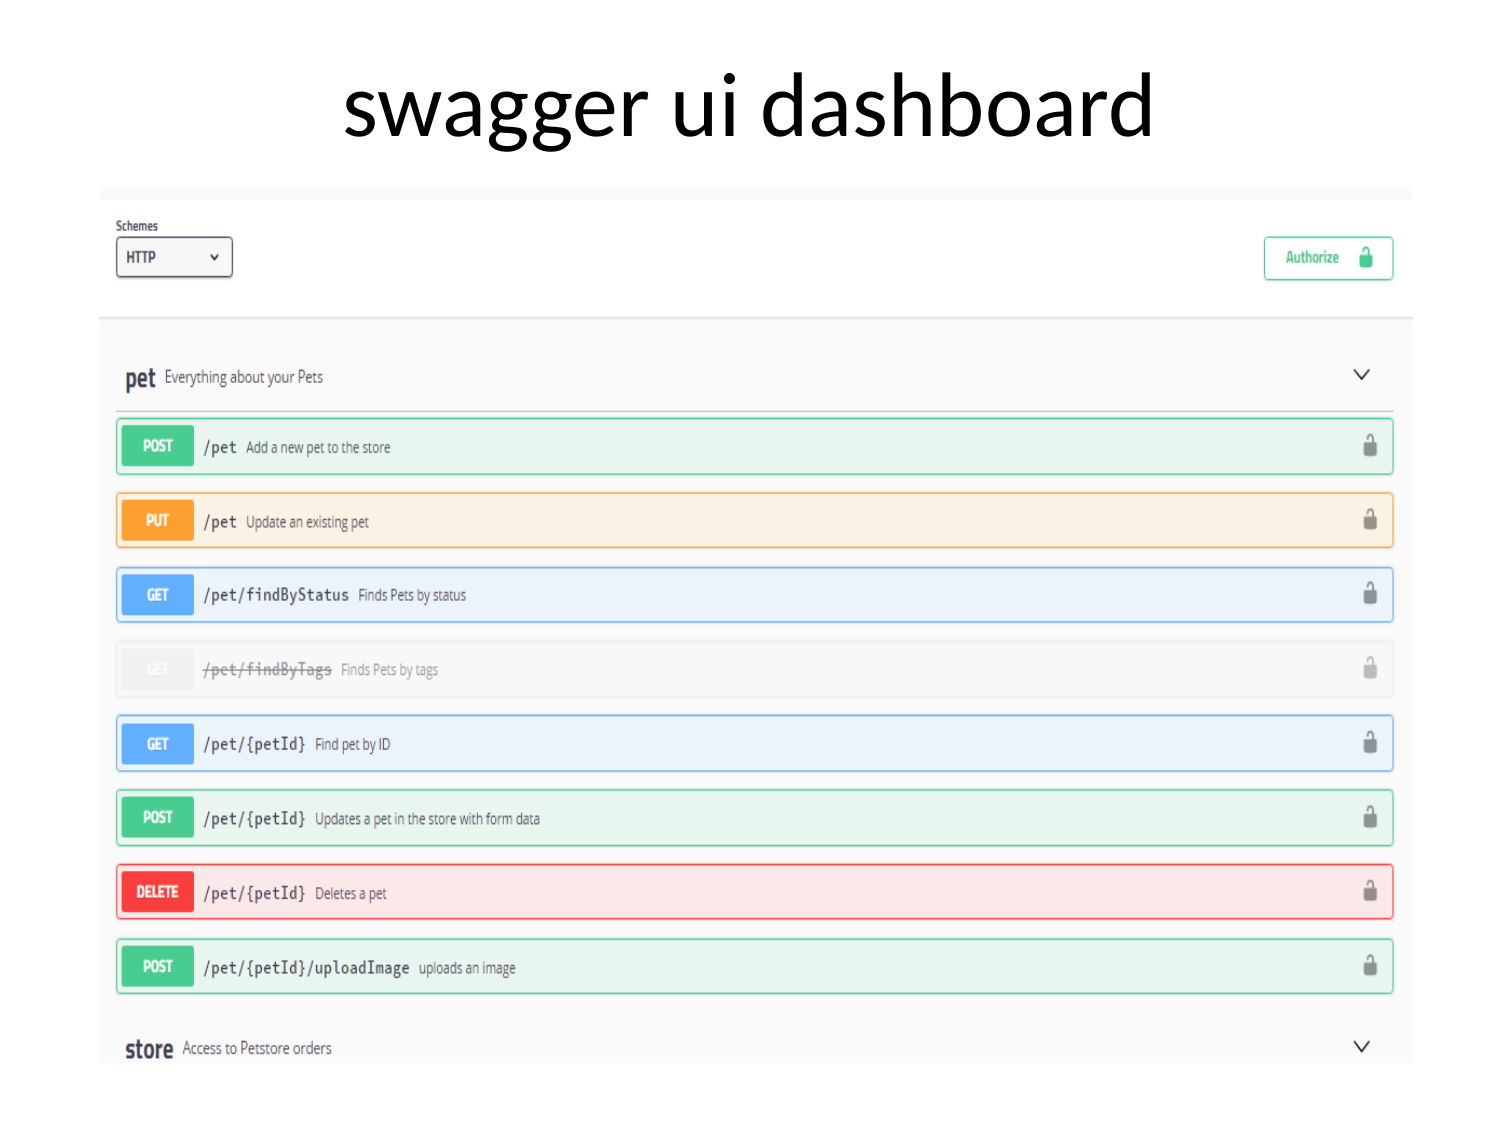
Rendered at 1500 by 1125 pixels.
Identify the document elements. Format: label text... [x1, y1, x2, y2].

picture [99, 187, 1413, 1063]
title swagger ui dashboard [112, 24, 1388, 175]
